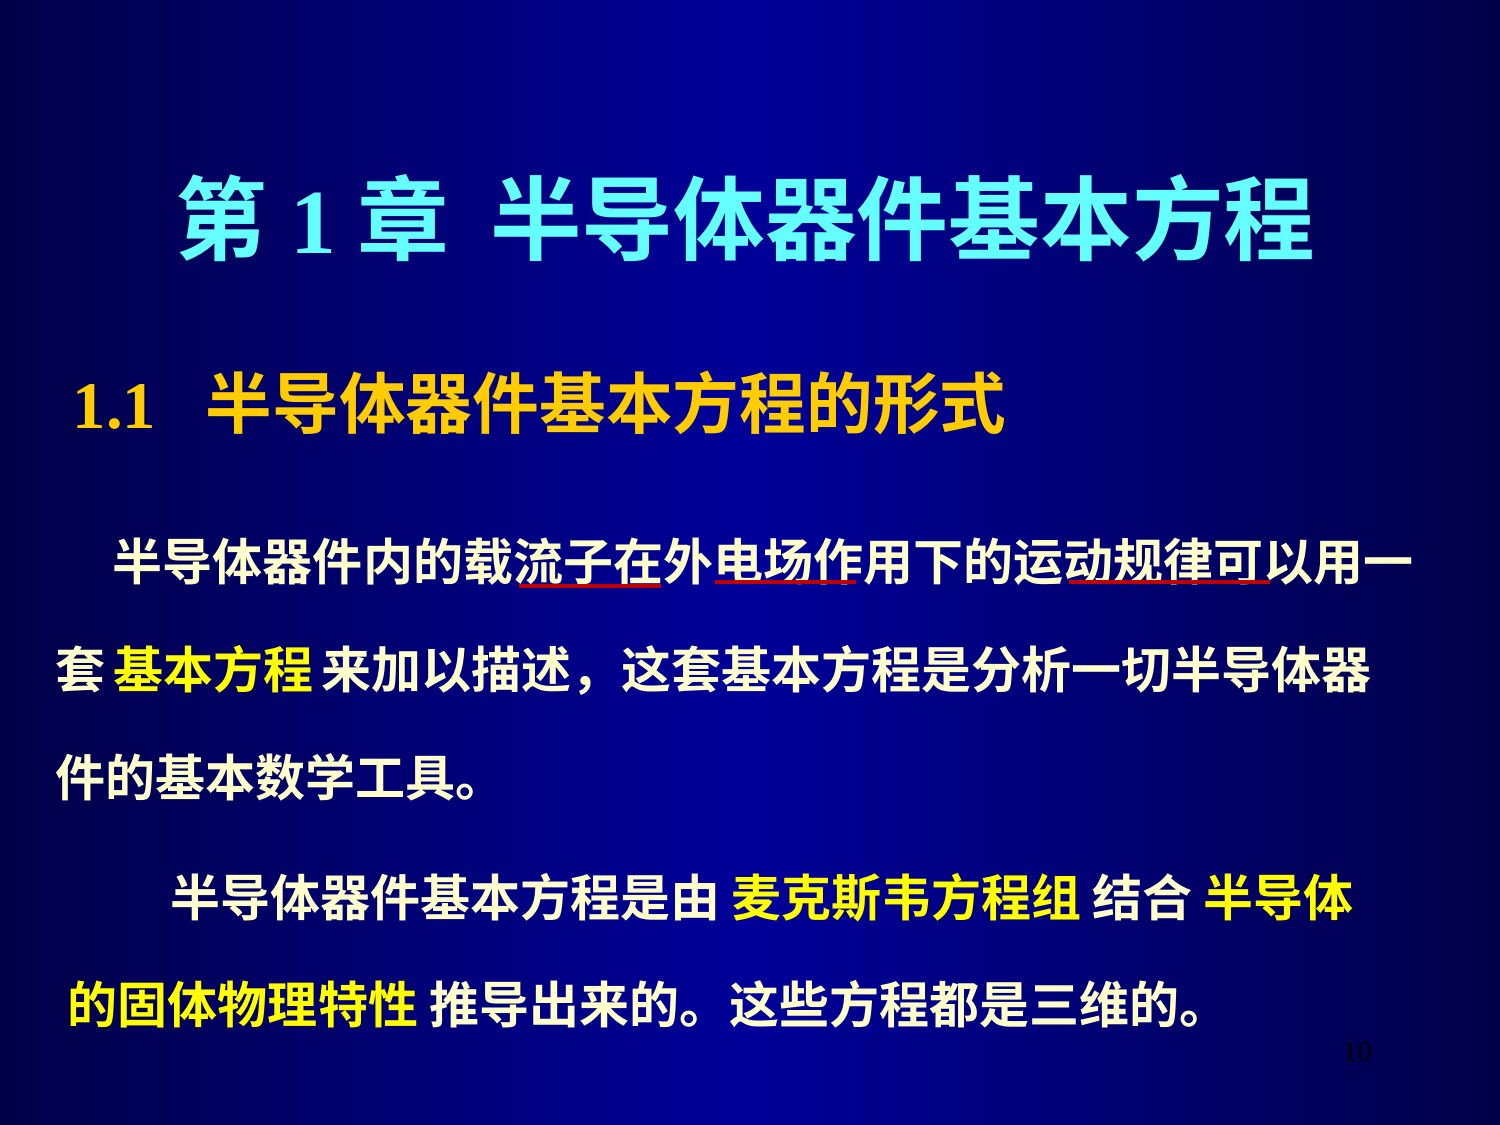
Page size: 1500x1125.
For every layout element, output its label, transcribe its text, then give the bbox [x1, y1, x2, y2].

slide_number 10 [1074, 1042, 1388, 1100]
text_box 第 1 章 半导体器件基本方程 [74, 154, 1438, 280]
text_box 半导体器件基本方程是由 麦克斯韦方程组 结合 半导体的固体物理特性 推导出来的。这些方程都是三维的。 [53, 810, 1412, 1042]
text_box 1.1 半导体器件基本方程的形式 [41, 354, 1404, 450]
text_box 半导体器件内的载流子在外电场作用下的运动规律可以用一套 基本方程 来加以描述，这套基本方程是分析一切半导体器件的基本数学工具。 [41, 474, 1435, 922]
